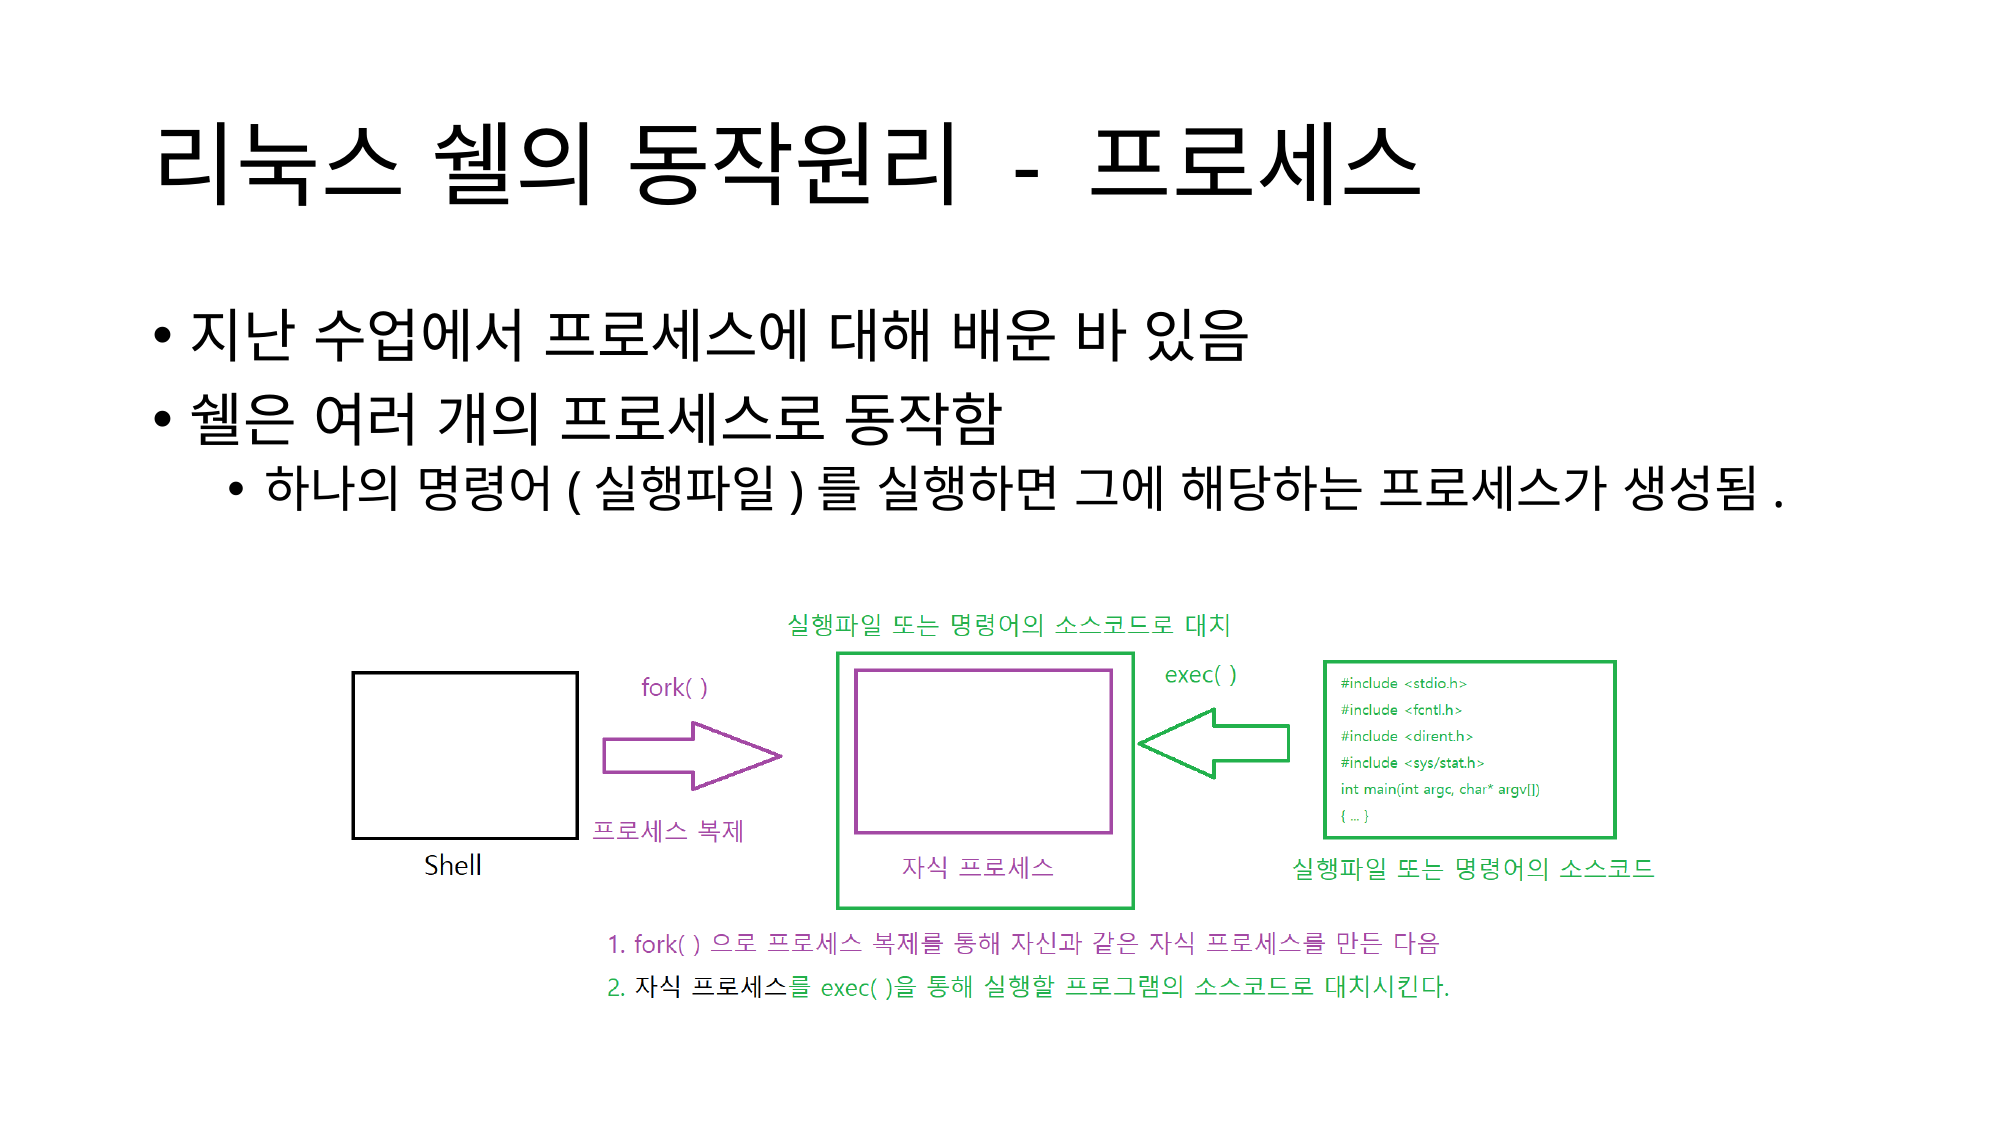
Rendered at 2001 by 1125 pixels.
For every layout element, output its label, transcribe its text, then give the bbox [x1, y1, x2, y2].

title 리눅스 쉘의 동작원리 - 프로세스 [137, 59, 1863, 278]
list 지난 수업에서 프로세스에 대해 배운 바 있음 쉘은 여러 개의 프로세스로 동작함 하나의 명령어(실행파일)를 실행하면 그에 해당하는 프로세스가 생성됨. [137, 299, 1863, 1014]
picture [341, 605, 1659, 1014]
